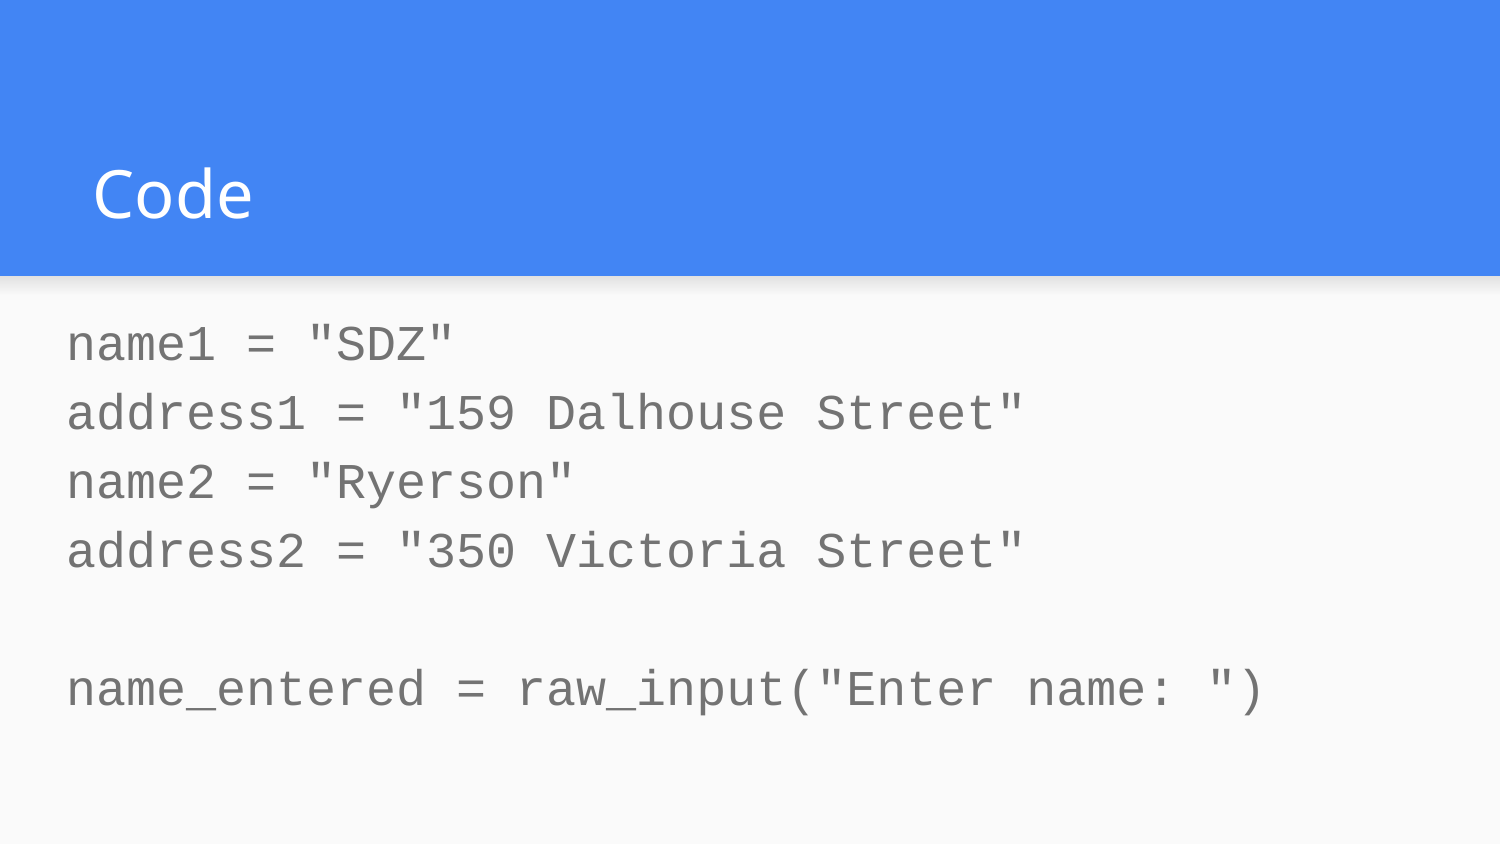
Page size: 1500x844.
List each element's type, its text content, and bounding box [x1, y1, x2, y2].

title Code [77, 121, 1427, 248]
list name1 = "SDZ" address1 = "159 Dalhouse Street" name2 = "Ryerson" address2 = "350 Victoria Street" name_entered = raw_input("Enter name: ") [51, 286, 1449, 828]
